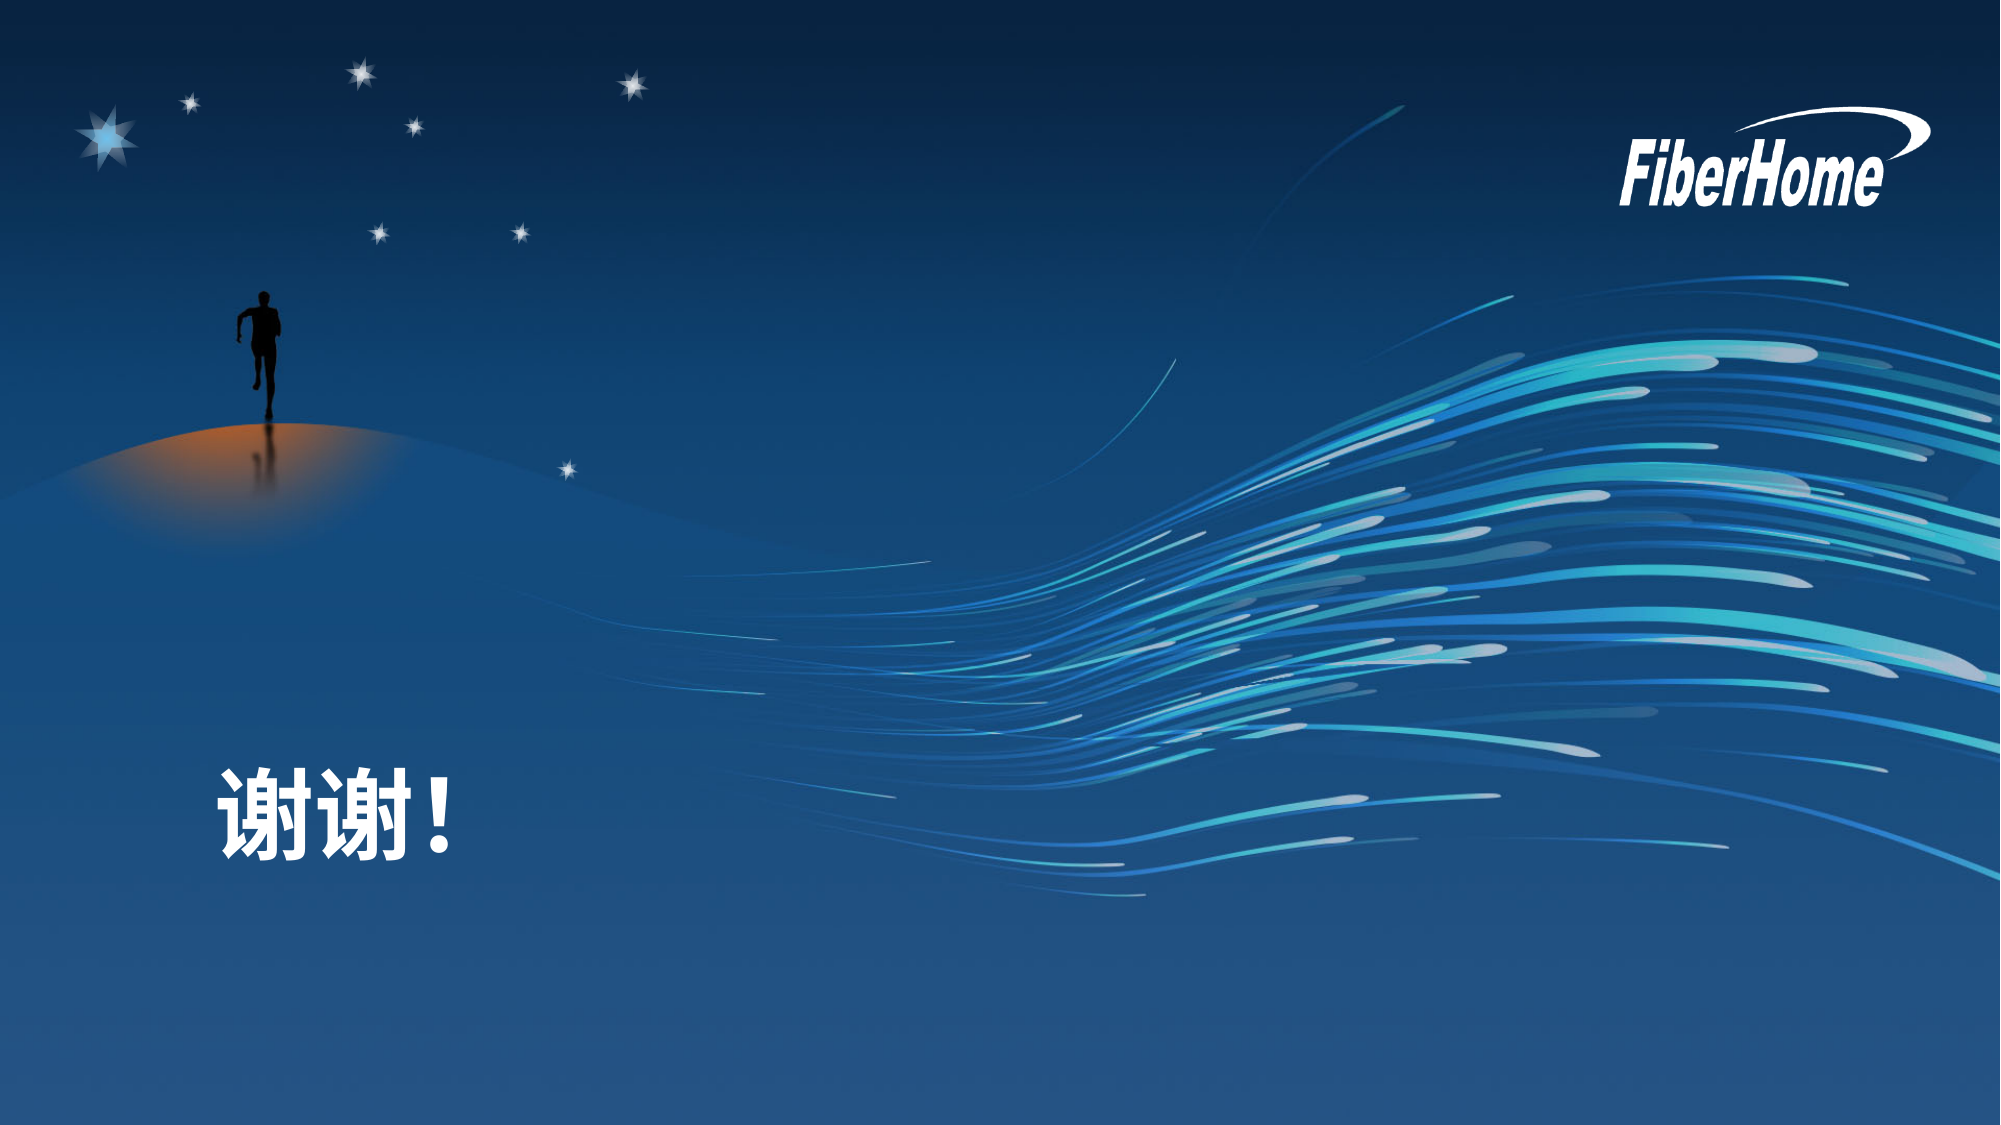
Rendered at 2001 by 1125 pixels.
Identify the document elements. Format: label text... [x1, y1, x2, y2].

picture [0, 0, 2000, 1125]
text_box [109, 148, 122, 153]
text_box [81, 130, 87, 137]
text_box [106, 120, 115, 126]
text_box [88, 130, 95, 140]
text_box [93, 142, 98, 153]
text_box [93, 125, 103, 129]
text_box 谢谢！ [199, 745, 1319, 881]
text_box [125, 122, 129, 134]
text_box [122, 123, 126, 137]
text_box [107, 113, 116, 120]
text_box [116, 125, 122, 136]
text_box [109, 153, 124, 157]
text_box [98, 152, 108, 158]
text_box [89, 142, 94, 156]
text_box [98, 158, 106, 164]
